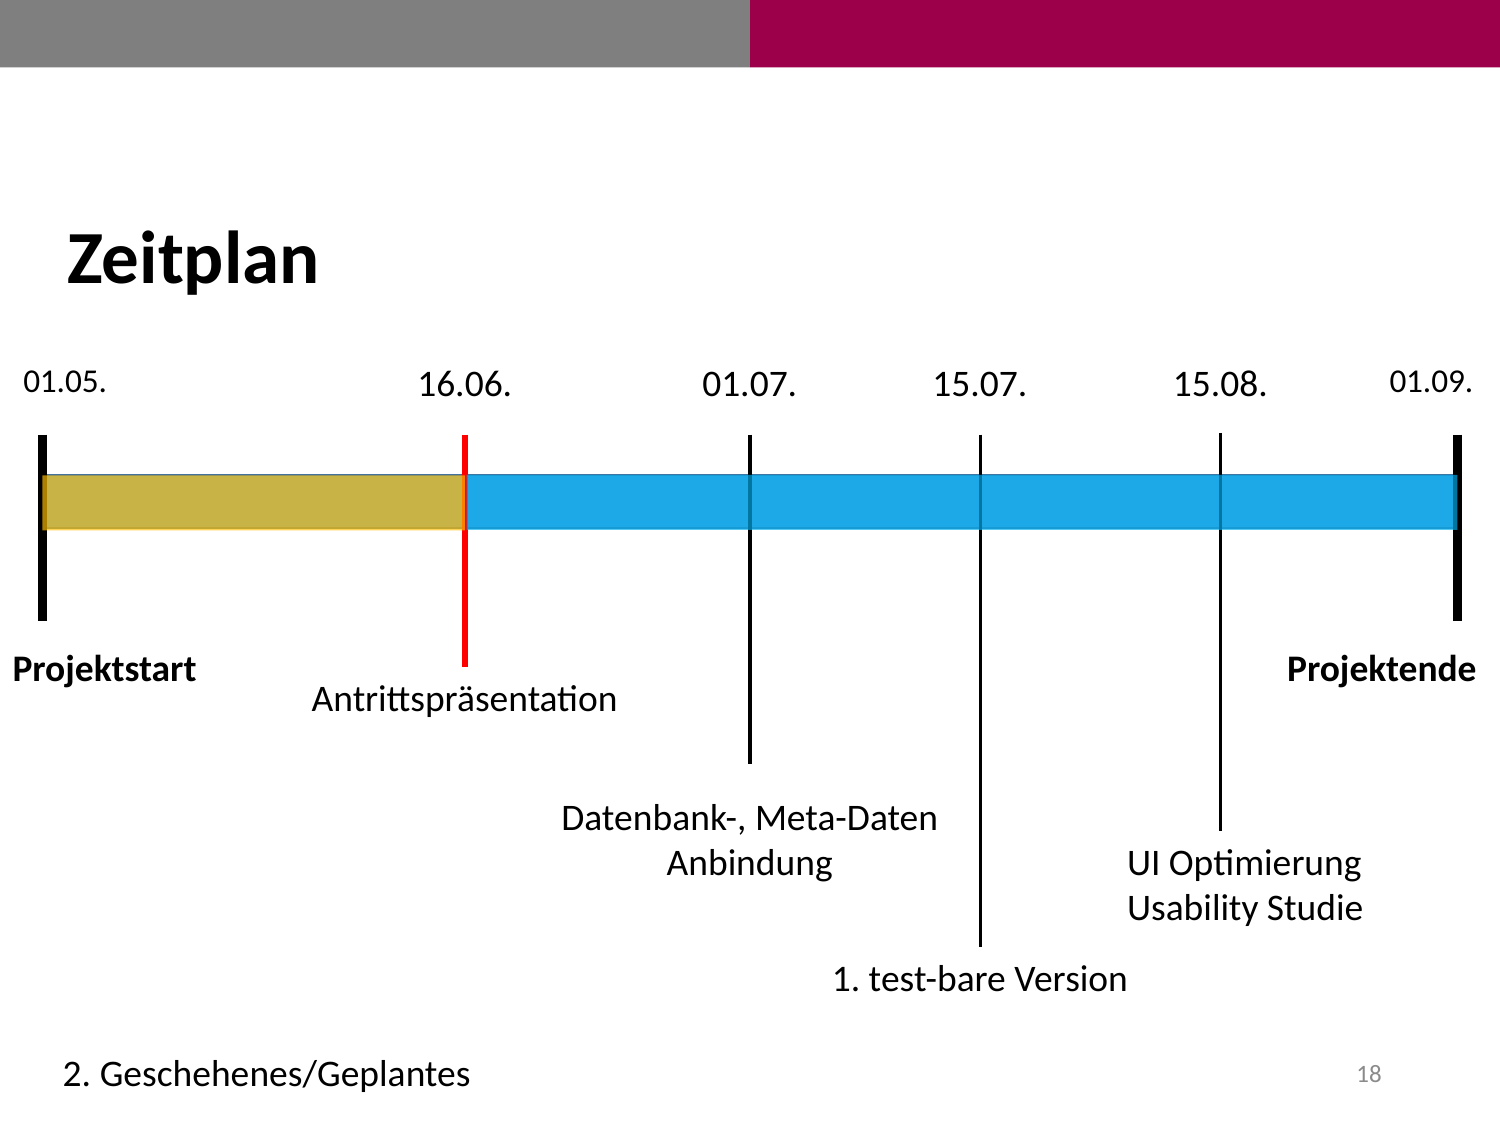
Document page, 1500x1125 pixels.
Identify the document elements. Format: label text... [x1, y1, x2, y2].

text_box [981, 474, 1220, 531]
text_box 15.08. [1158, 351, 1283, 412]
slide_number 18 [1059, 1042, 1397, 1103]
text_box 01.07. [687, 351, 813, 412]
text_box UI Optimierung Usability Studie [1112, 830, 1379, 936]
text_box [0, 0, 751, 68]
text_box Zeitplan [52, 200, 336, 306]
text_box 16.06. [402, 351, 528, 412]
text_box [1221, 474, 1457, 531]
text_box Projektstart [0, 636, 212, 697]
text_box 01.05. [8, 352, 123, 407]
text_box [751, 474, 980, 531]
text_box 15.07. [917, 351, 1043, 412]
text_box 01.09. [1374, 352, 1489, 407]
text_box [751, 0, 1500, 68]
text_box 1. test-bare Version [817, 946, 1144, 1007]
text_box Antrittspräsentation [296, 666, 633, 727]
text_box Projektende [1272, 636, 1492, 696]
text_box [43, 474, 465, 531]
text_box 2. Geschehenes/Geplantes [47, 1041, 487, 1102]
text_box [466, 474, 749, 531]
text_box Datenbank-, Meta-Daten Anbindung [546, 785, 954, 891]
